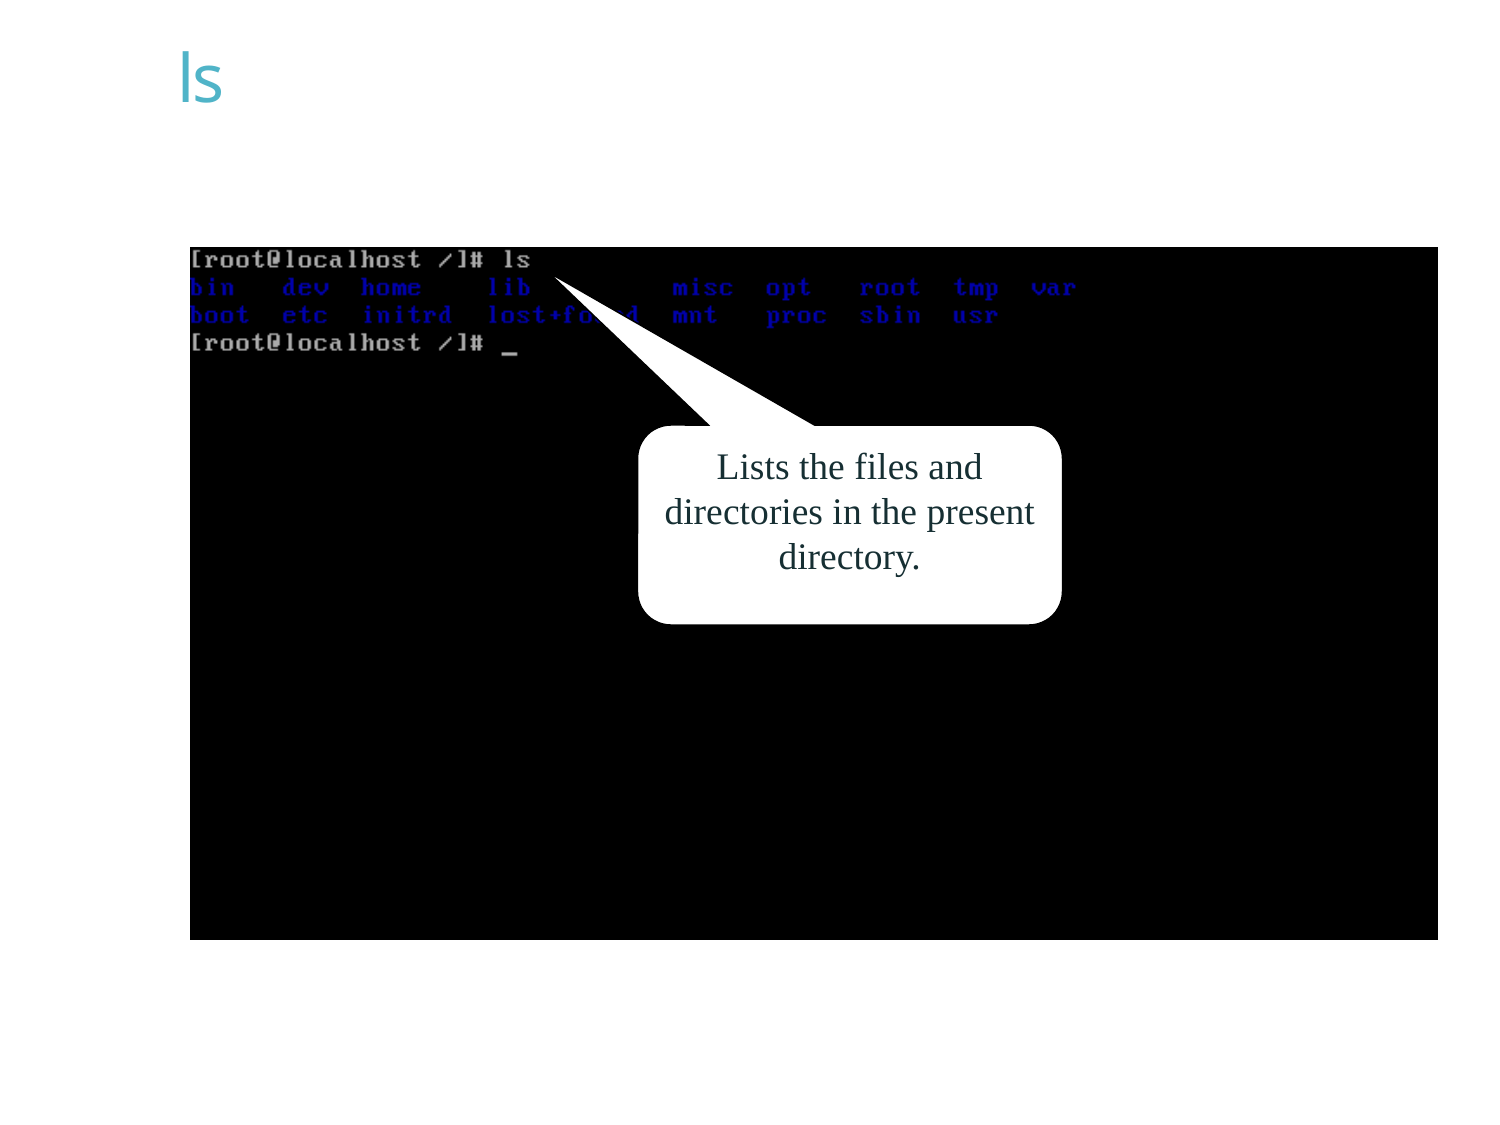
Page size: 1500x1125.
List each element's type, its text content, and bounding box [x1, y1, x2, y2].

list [190, 246, 1438, 941]
title ls [162, 37, 1438, 125]
